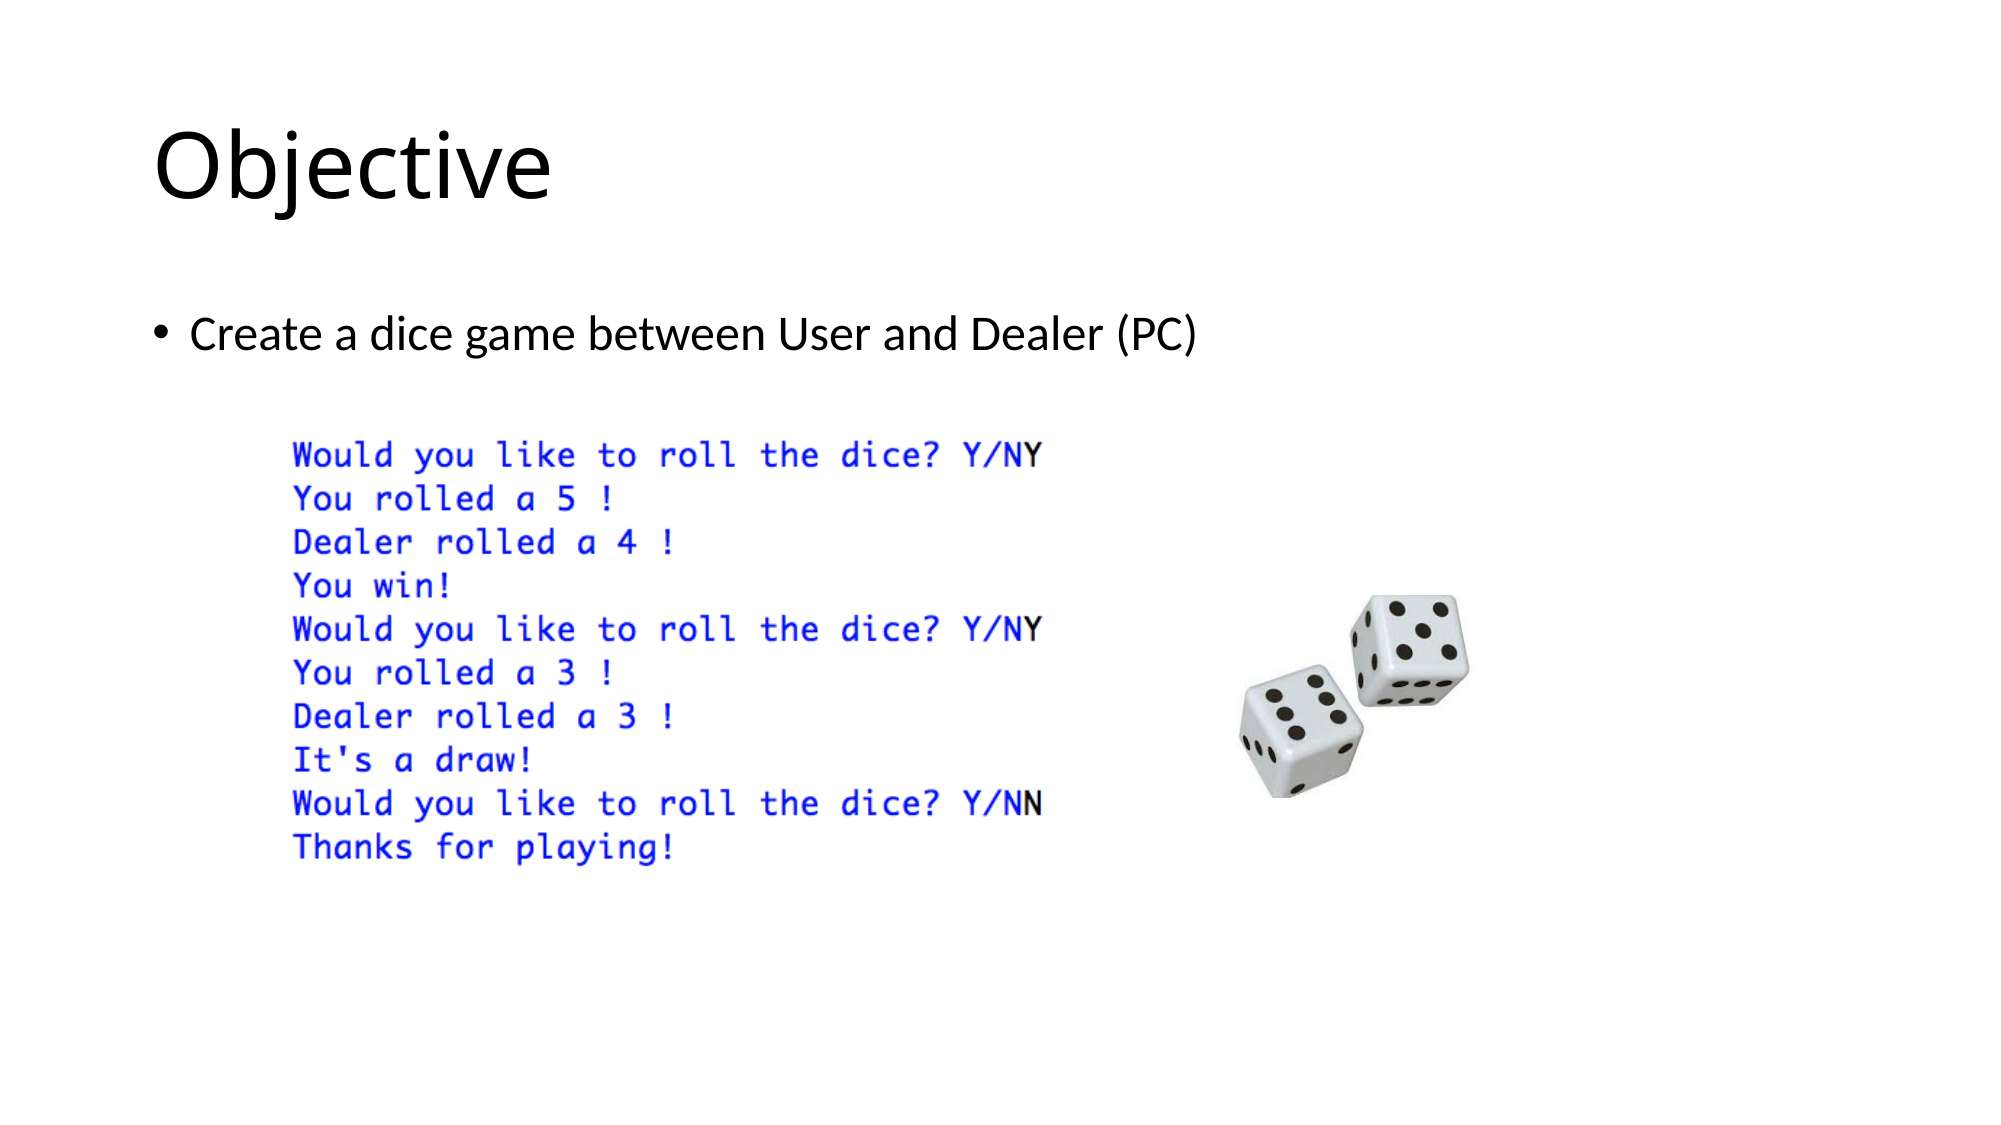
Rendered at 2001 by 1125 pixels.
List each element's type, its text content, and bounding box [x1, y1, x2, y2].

list Create a dice game between User and Dealer (PC) [137, 299, 1863, 1014]
picture [1219, 595, 1489, 798]
picture [290, 438, 1067, 885]
title Objective [137, 59, 1863, 278]
